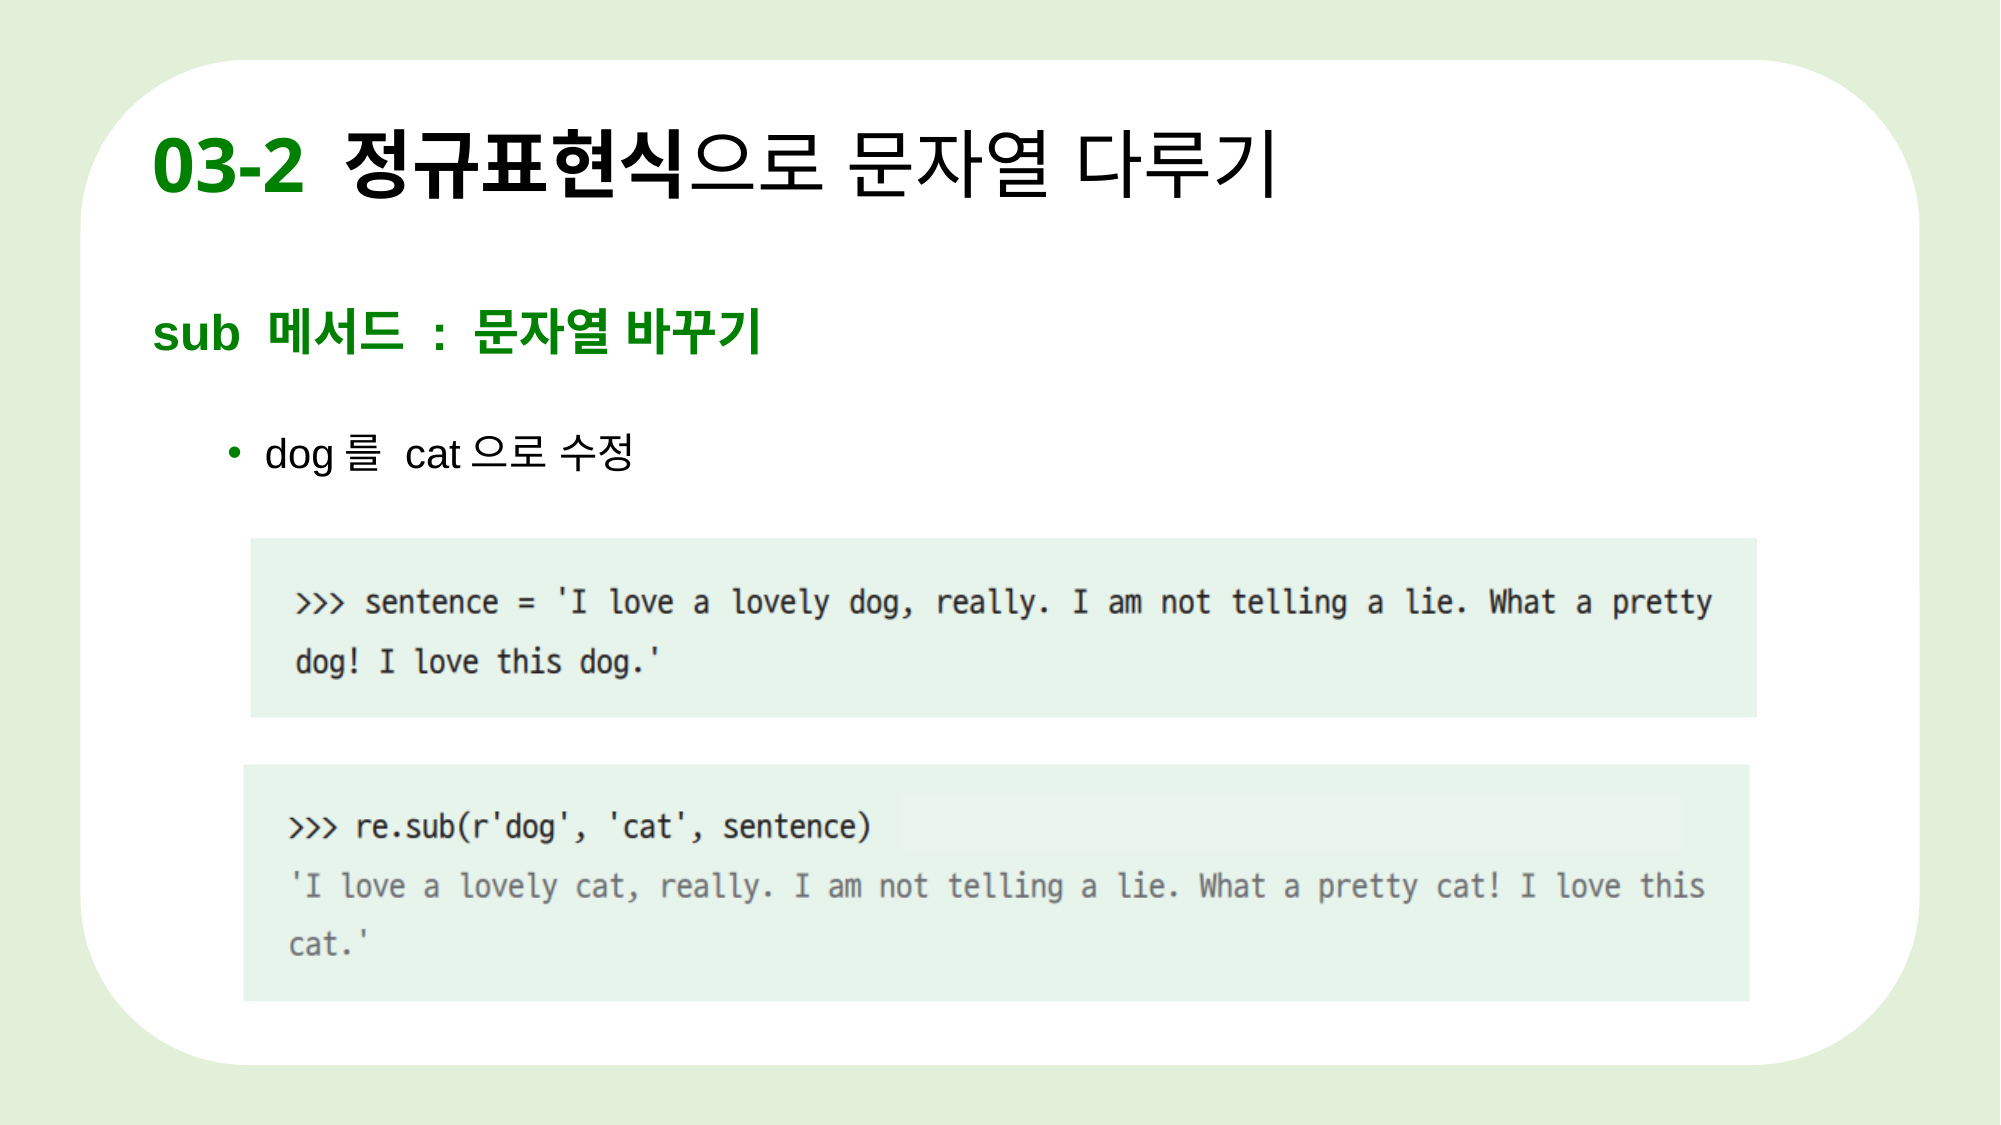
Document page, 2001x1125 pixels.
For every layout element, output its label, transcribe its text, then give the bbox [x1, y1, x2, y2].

picture [239, 760, 1761, 1014]
title 03-2 정규표현식으로 문자열 다루기 [137, 59, 1863, 278]
list sub 메서드 : 문자열 바꾸기 dog를 cat으로 수정 [137, 299, 1863, 1014]
picture [243, 529, 1757, 724]
